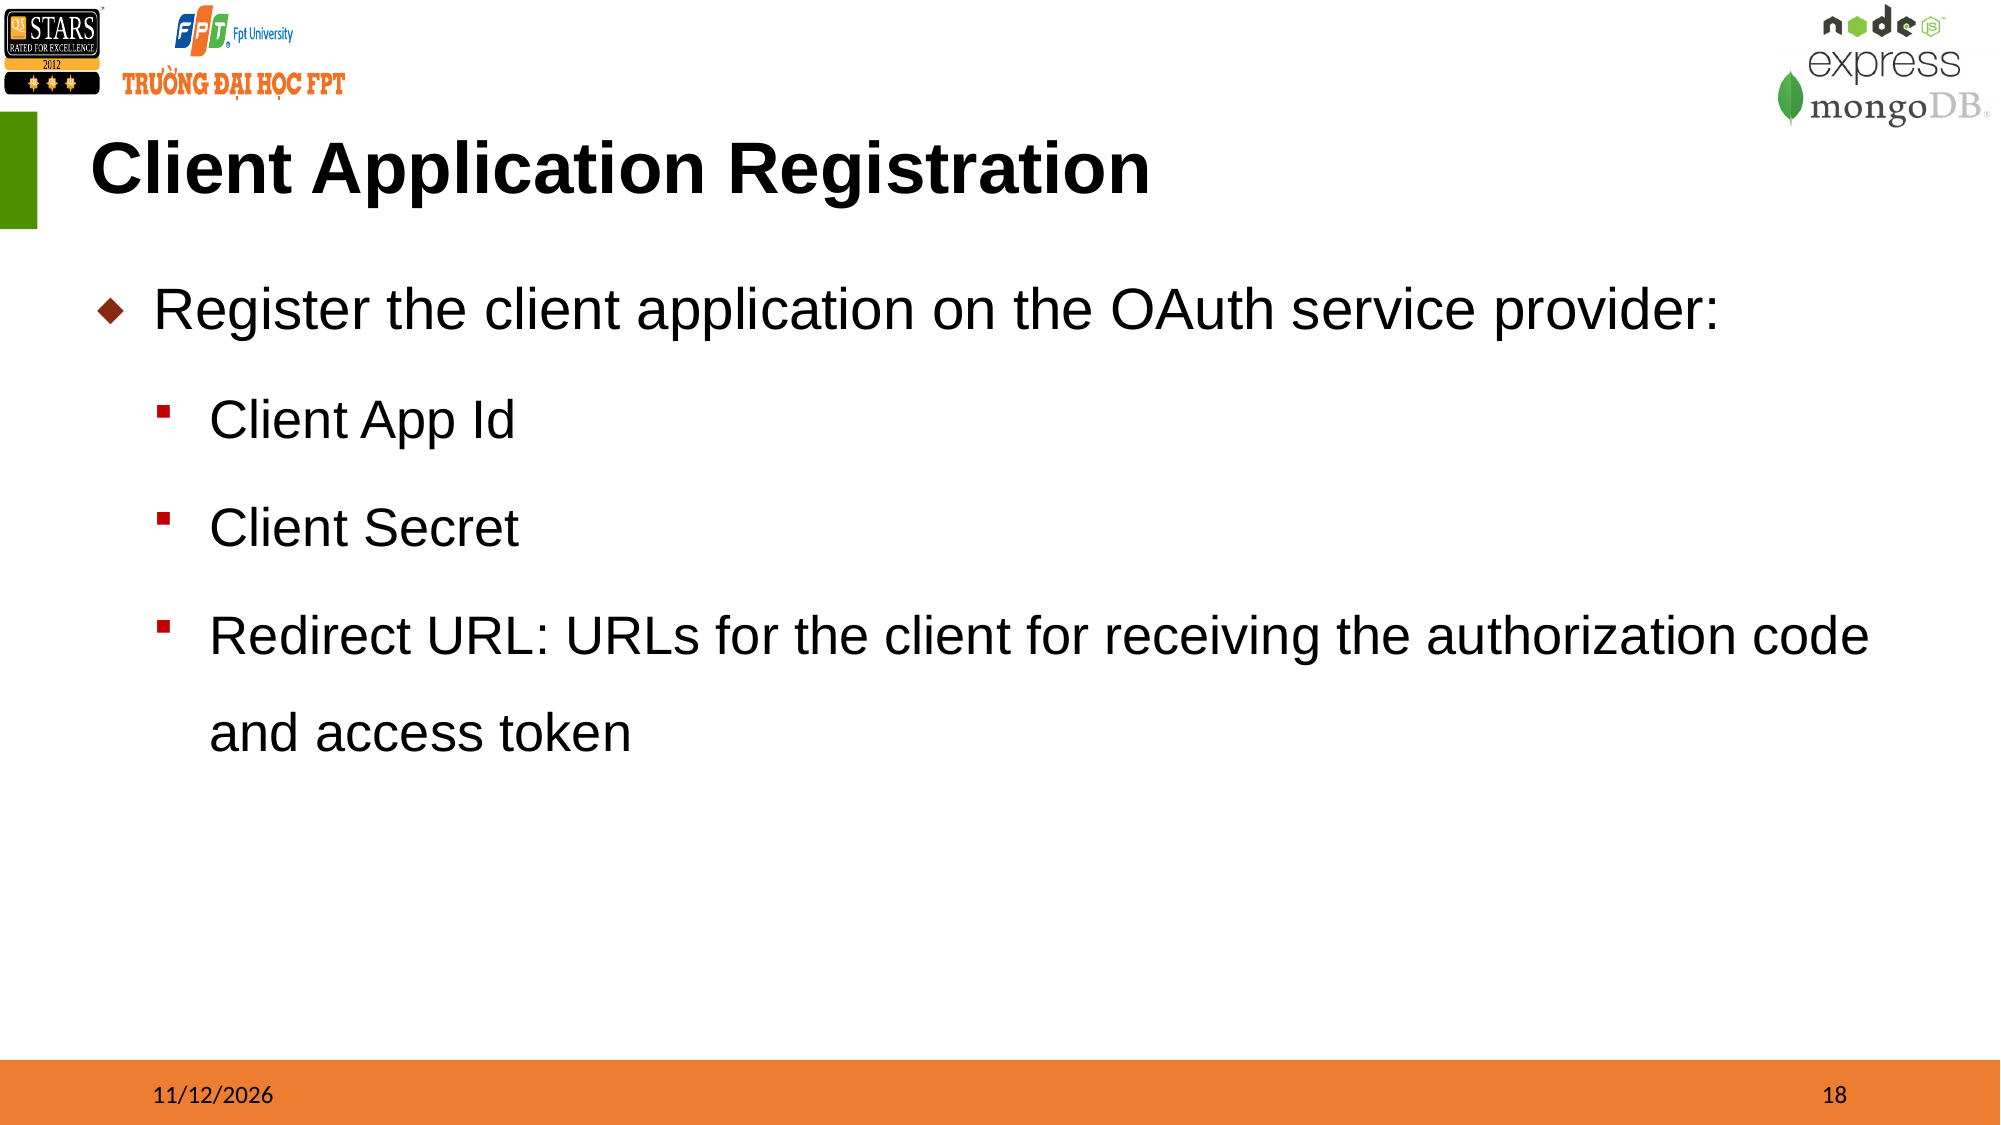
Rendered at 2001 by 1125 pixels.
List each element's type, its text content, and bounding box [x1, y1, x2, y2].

picture [1768, 0, 2000, 130]
title Client Application Registration [37, 111, 1978, 230]
slide_number 18 [1412, 1063, 1863, 1124]
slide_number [137, 1063, 588, 1124]
list Register the client application on the OAuth service provider: Client App Id Client Secret Redirect URL: URLs for the client for receiving the authorization code and access token [82, 229, 1916, 1047]
